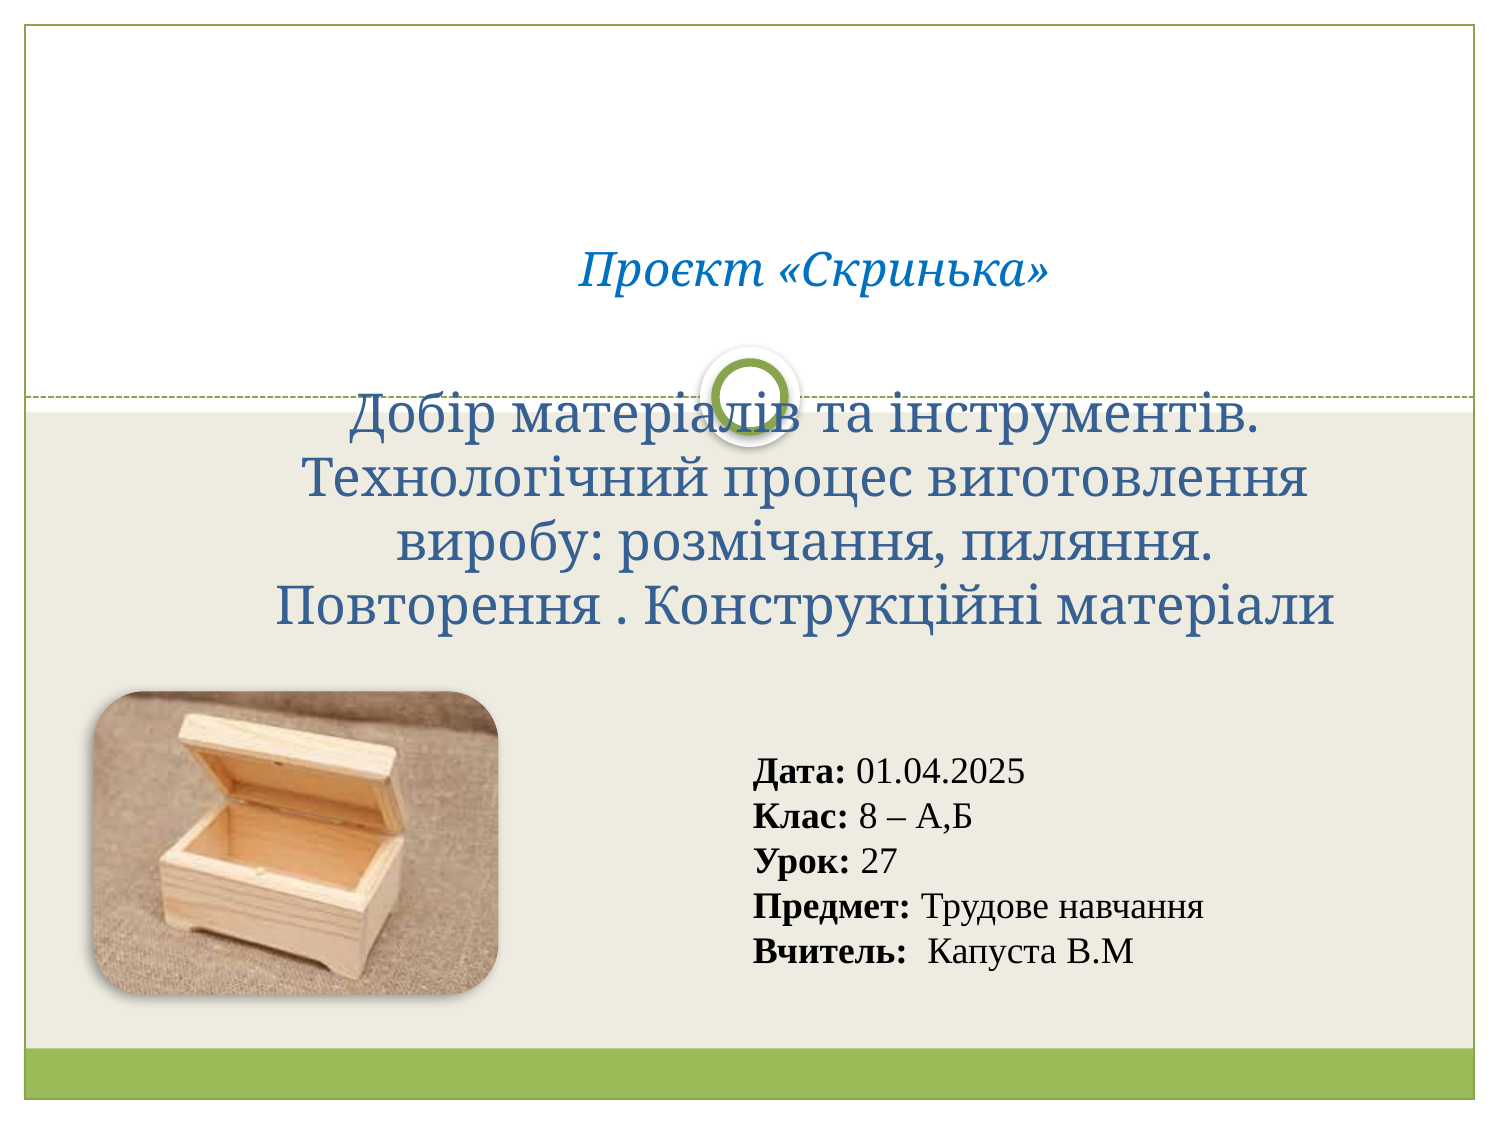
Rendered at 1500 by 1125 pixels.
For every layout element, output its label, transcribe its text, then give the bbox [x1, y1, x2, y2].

text_box Дата: 01.04.2025 Клас: 8 – А,Б Урок: 27 Предмет: Трудове навчання Вчитель: Капуста В.М [738, 738, 1372, 978]
subtitle [225, 786, 1275, 1043]
picture [93, 691, 499, 995]
title Проєкт «Скринька» Добір матеріалів та інструментів. Технологічний процес виготовлення виробу: розмічання, пиляння. Повторення . Конструкційні матеріали [222, 199, 1388, 786]
